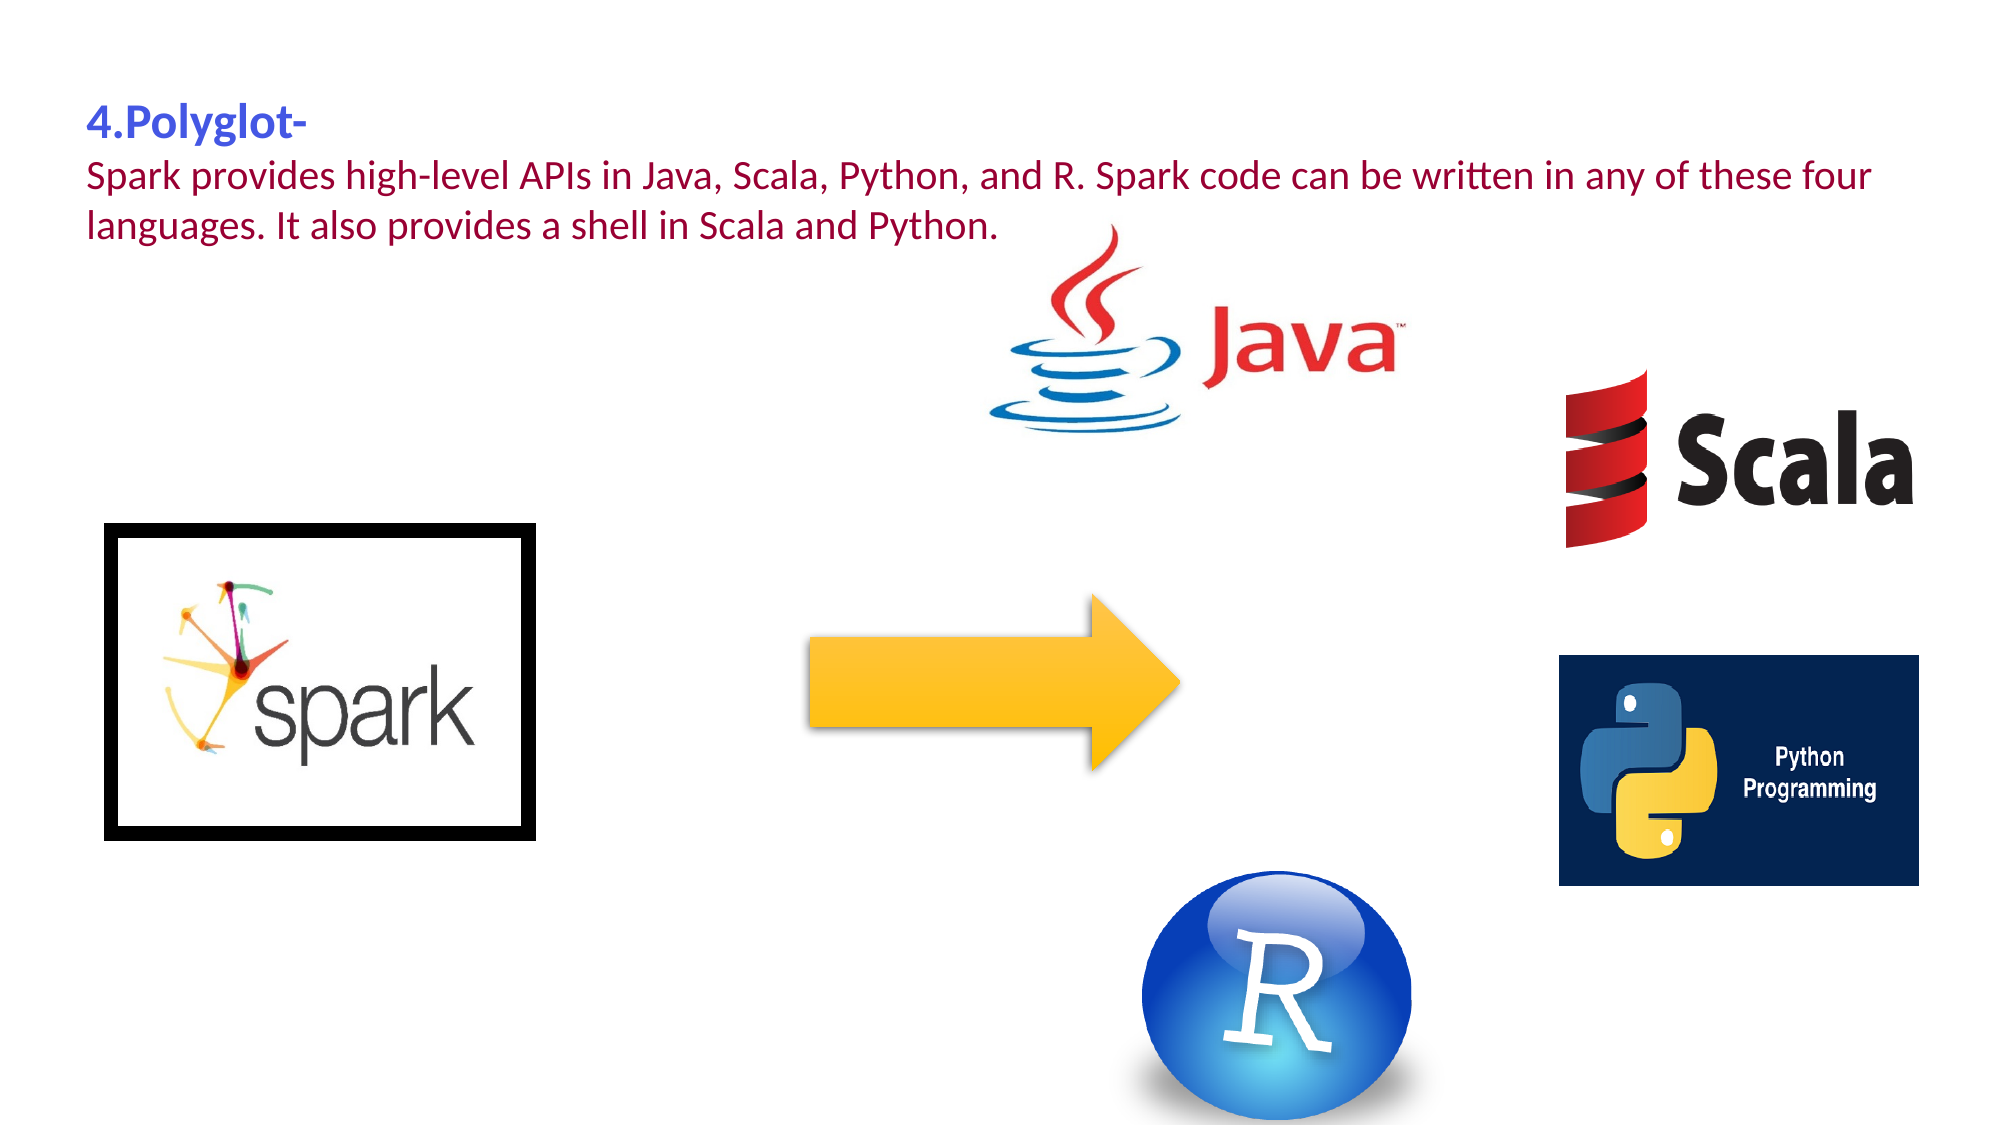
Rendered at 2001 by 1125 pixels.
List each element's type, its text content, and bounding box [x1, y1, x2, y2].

picture [1104, 871, 1449, 1125]
text_box 4.Polyglot- Spark provides high-level APIs in Java, Scala, Python, and R. Spark code can be written in any of these four languages. It also provides a shell in Scala and Python. [71, 80, 1955, 256]
picture [1559, 655, 1919, 886]
picture [1541, 331, 1937, 586]
picture [118, 537, 521, 827]
picture [980, 215, 1412, 448]
text_box [809, 593, 1181, 771]
